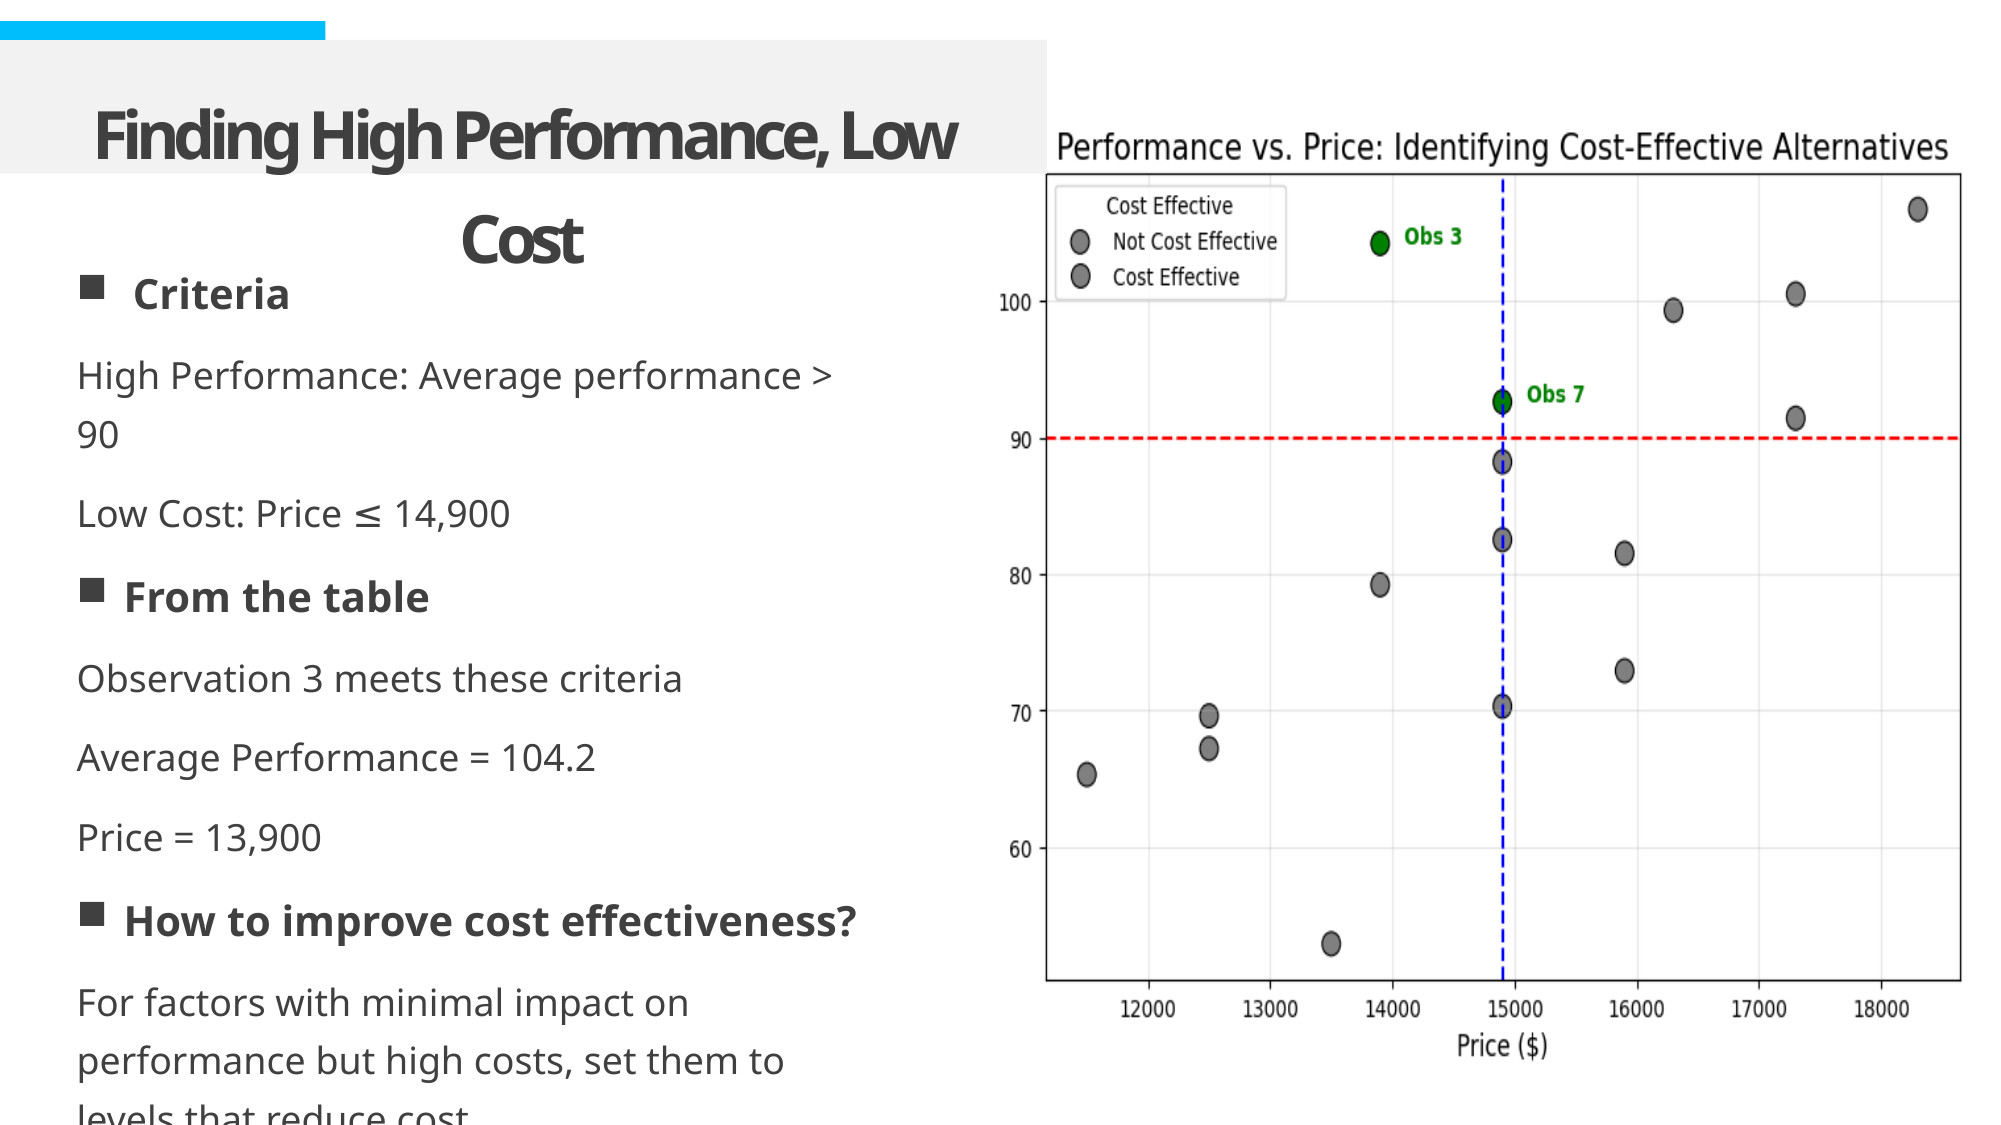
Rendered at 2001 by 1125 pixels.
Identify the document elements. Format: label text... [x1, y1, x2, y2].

text_box Criteria High Performance: Average performance > 90 Low Cost: Price ≤ 14,900 From the table Observation 3 meets these criteria Average Performance = 104.2 Price = 13,900 How to improve cost effectiveness? For factors with minimal impact on performance but high costs, set them to levels that reduce cost. [61, 245, 882, 1125]
picture [999, 121, 1972, 1065]
title Finding High Performance, Low Cost [0, 39, 1047, 174]
text_box [0, 20, 326, 41]
